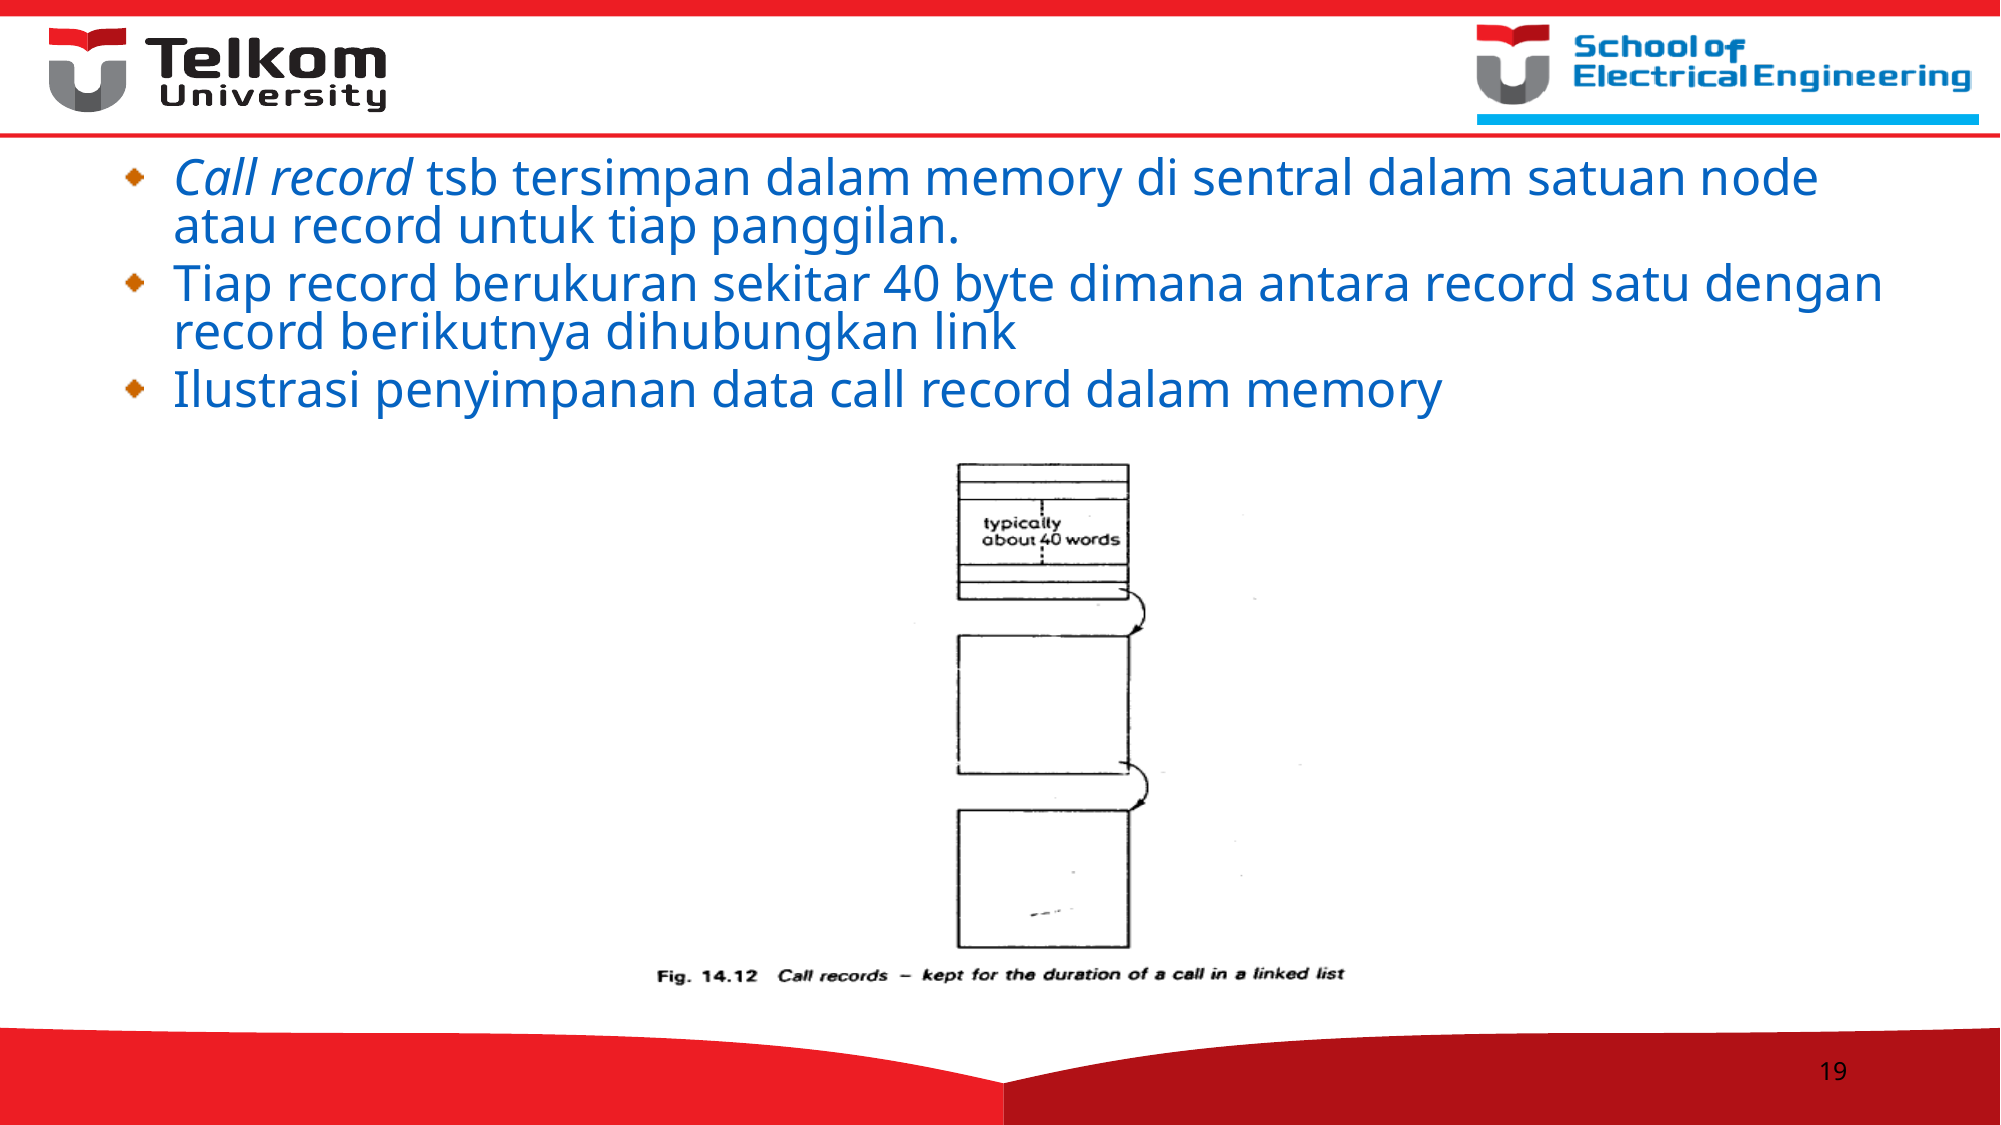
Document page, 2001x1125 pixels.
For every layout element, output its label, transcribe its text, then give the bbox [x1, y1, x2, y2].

text_box Call record tsb tersimpan dalam memory di sentral dalam satuan node atau record untuk tiap panggilan. Tiap record berukuran sekitar 40 byte dimana antara record satu dengan record berikutnya dihubungkan link Ilustrasi penyimpanan data call record dalam memory [102, 149, 1905, 1040]
picture [117, 162, 144, 189]
picture [117, 373, 144, 401]
picture [1466, 24, 1979, 125]
picture [117, 267, 144, 295]
slide_number 19 [1412, 1042, 1863, 1103]
picture [656, 457, 1352, 986]
